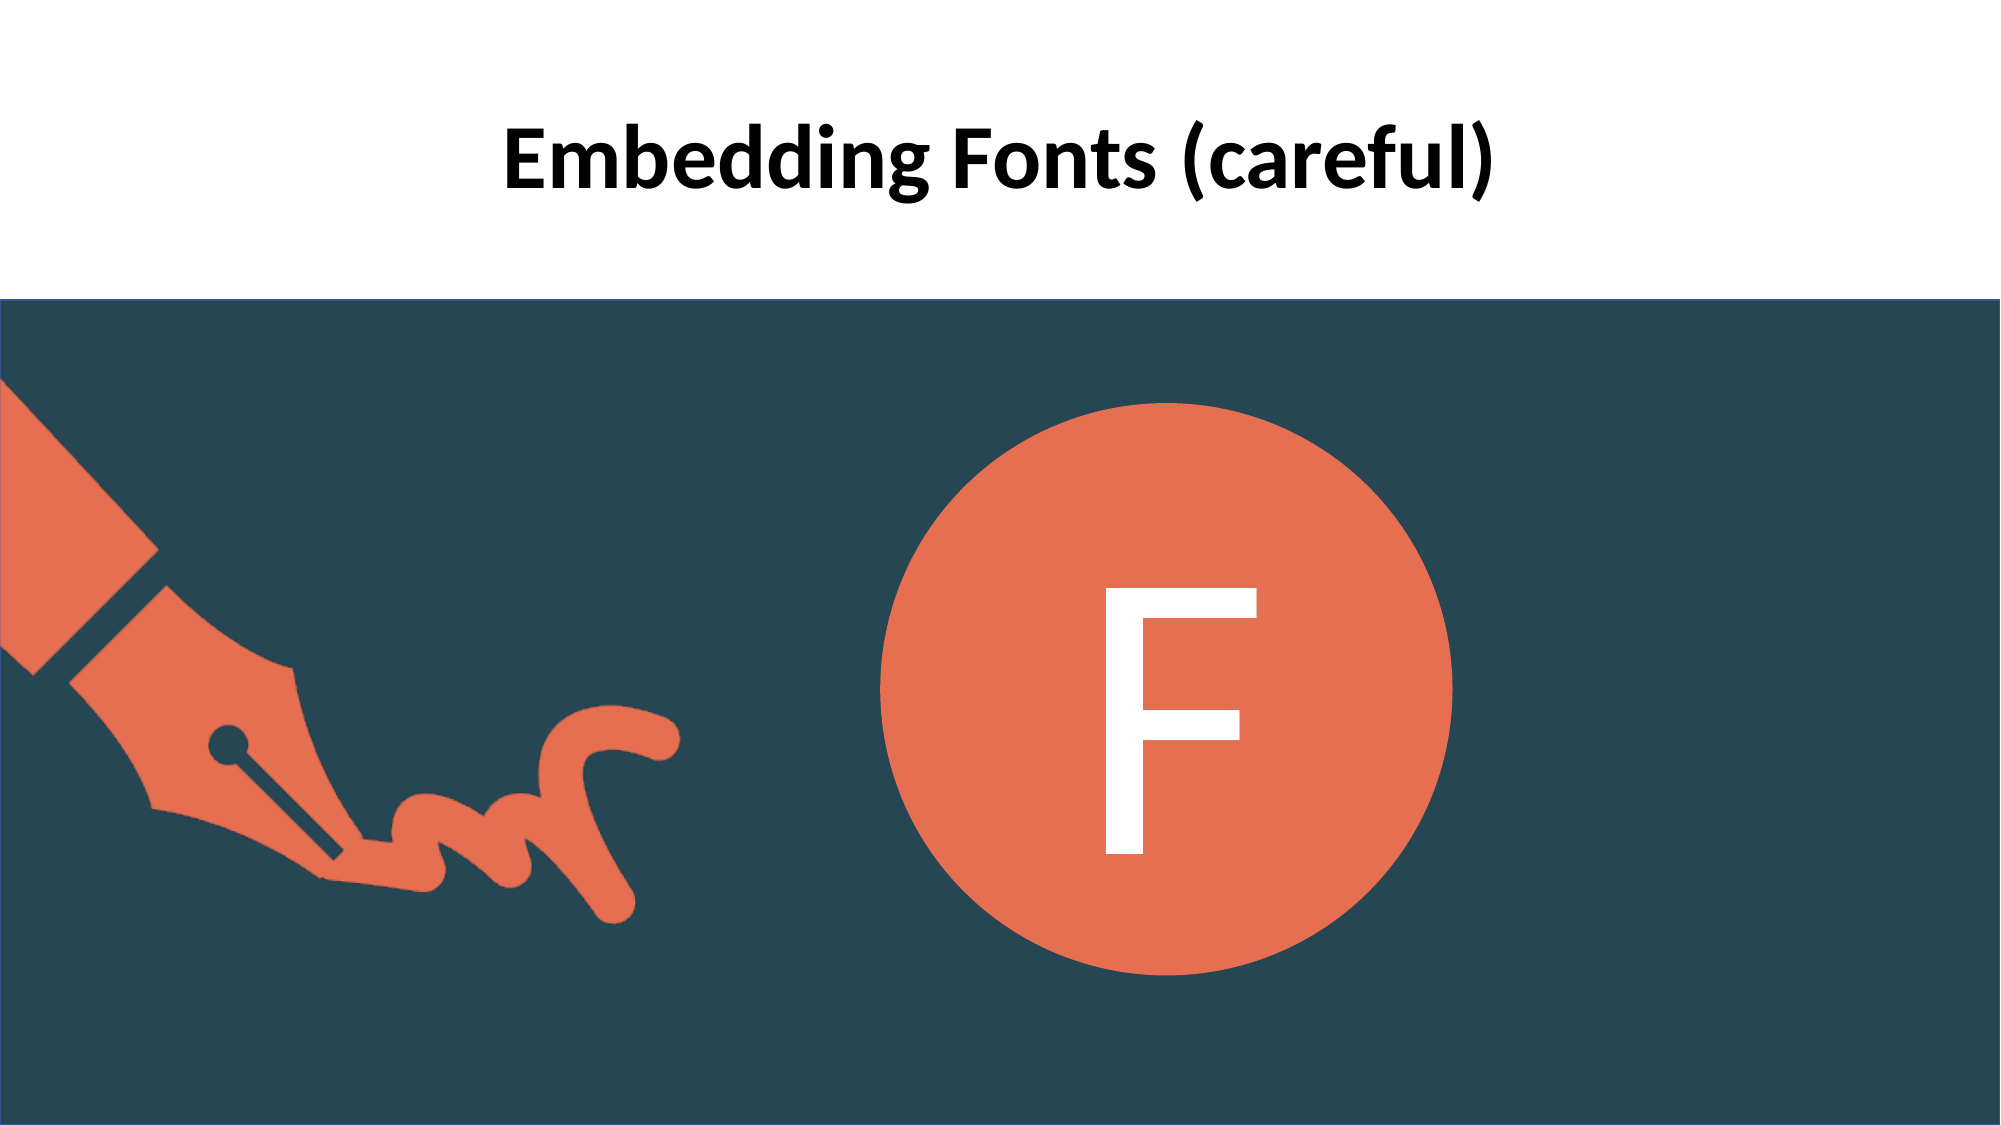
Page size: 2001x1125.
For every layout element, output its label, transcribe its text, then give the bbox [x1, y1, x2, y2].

text_box [0, 299, 2000, 1125]
picture [0, 304, 695, 1013]
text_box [880, 403, 1453, 976]
title Embedding Fonts (careful) [137, 50, 1863, 268]
